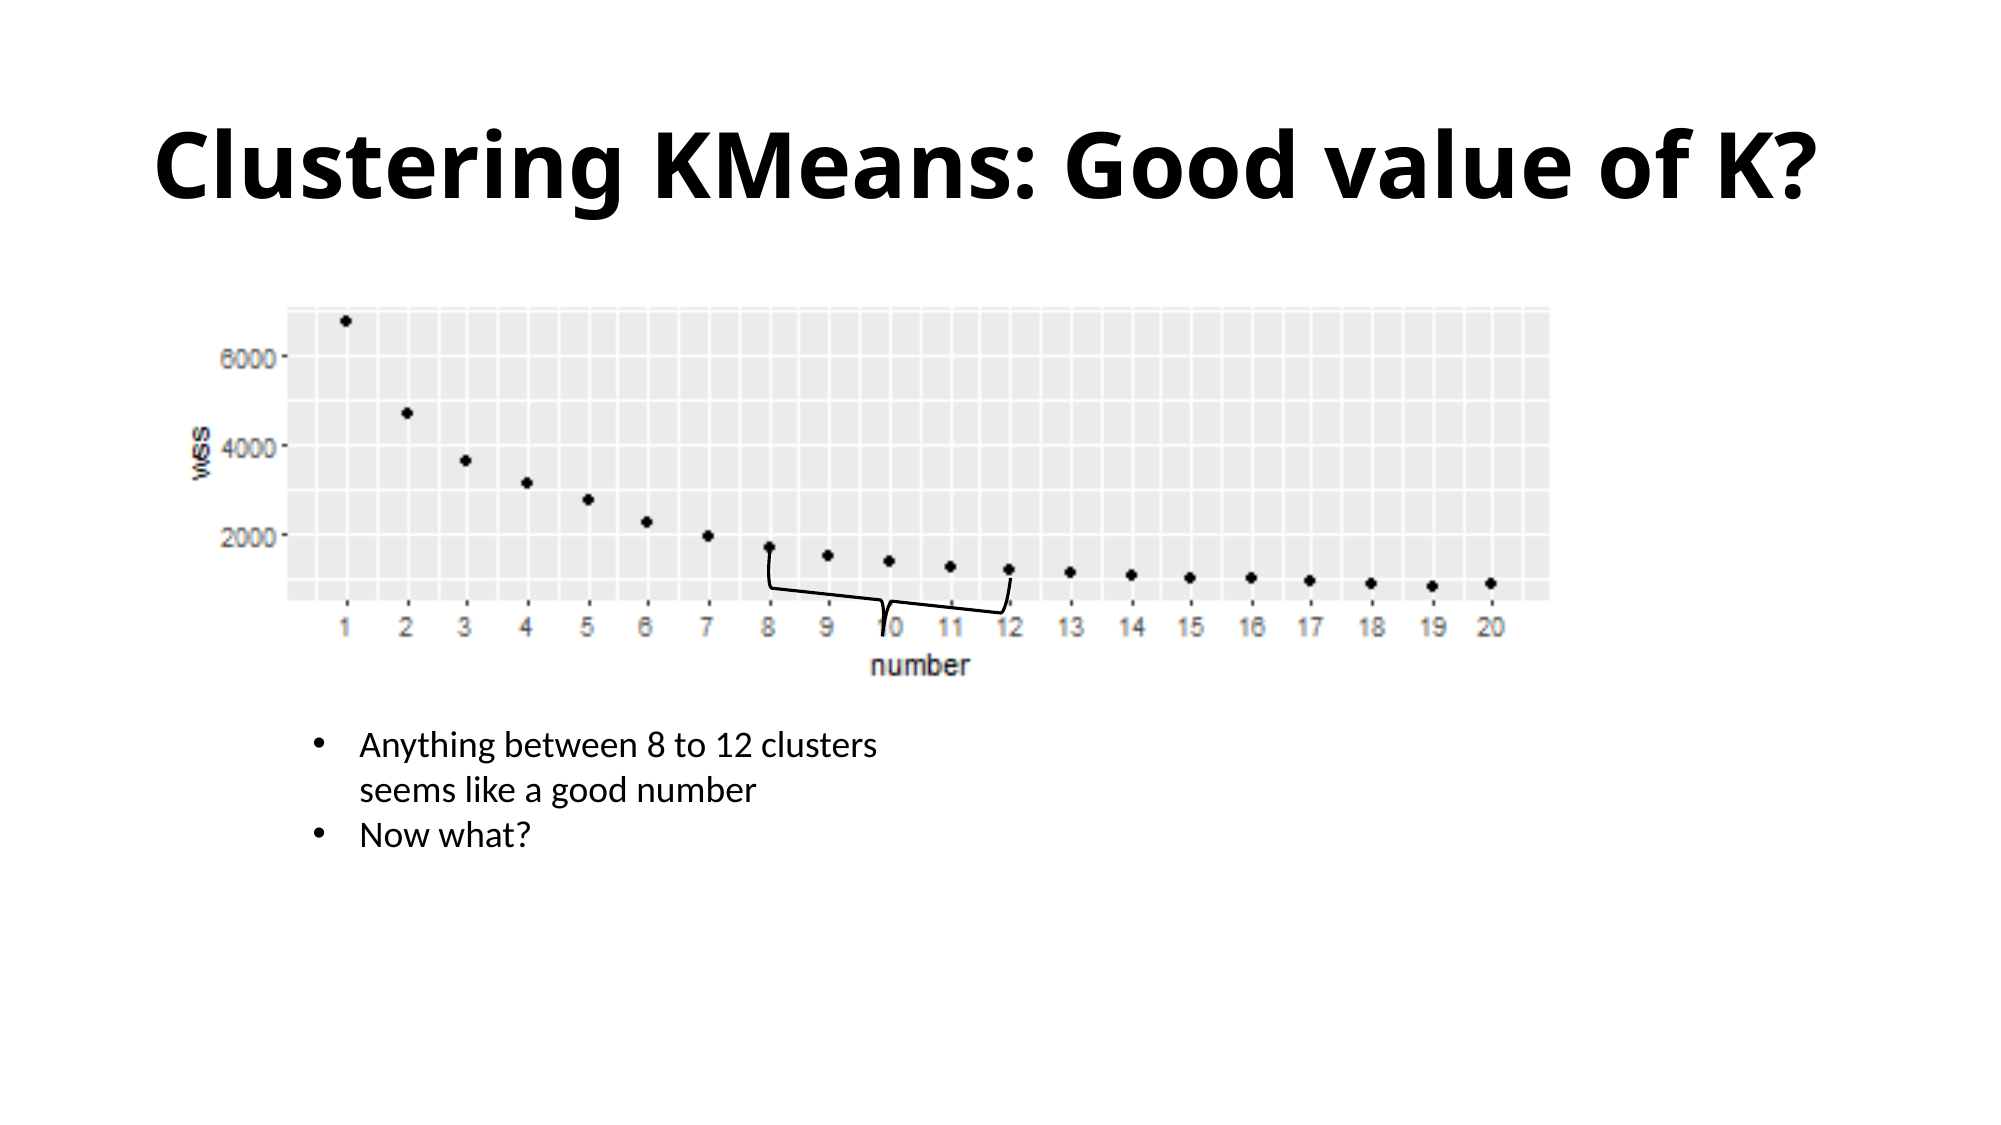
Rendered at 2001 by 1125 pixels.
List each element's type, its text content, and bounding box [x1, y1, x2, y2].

picture [163, 294, 1567, 696]
title Clustering KMeans: Good value of K? [137, 59, 1863, 278]
text_box Anything between 8 to 12 clusters seems like a good number Now what? [297, 712, 918, 863]
